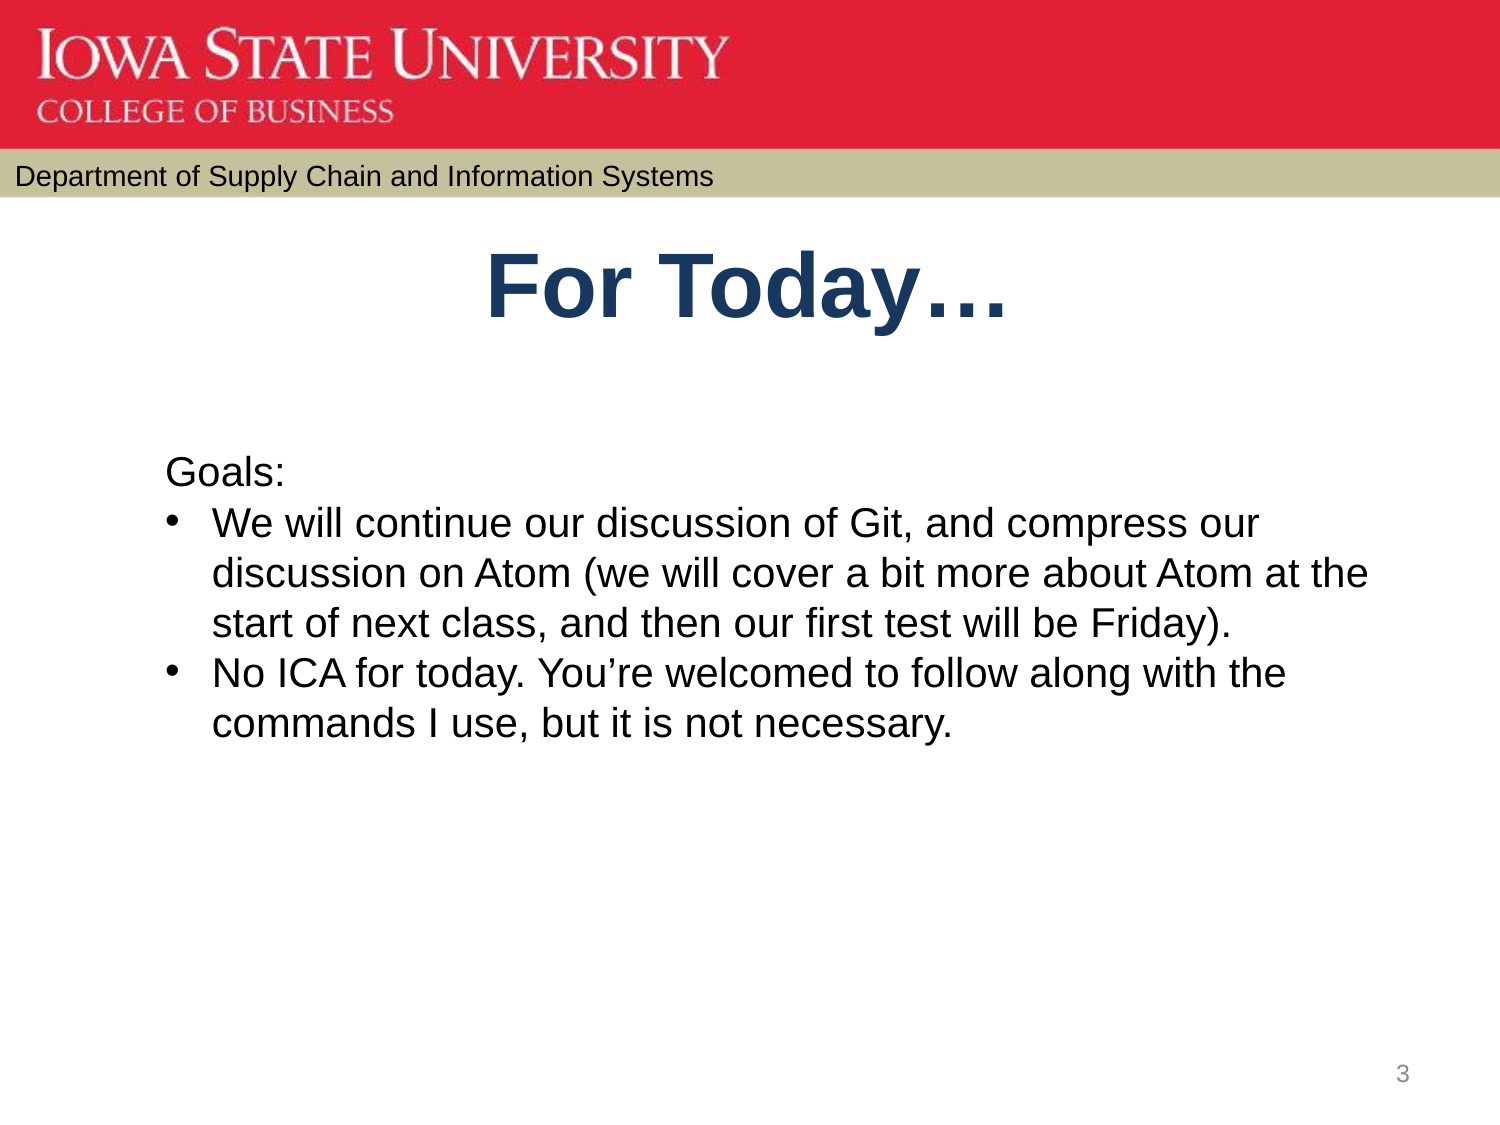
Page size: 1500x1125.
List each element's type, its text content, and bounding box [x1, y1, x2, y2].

slide_number 3 [1074, 1042, 1425, 1103]
text_box [321, 119, 1039, 216]
picture [0, 0, 1500, 1125]
title For Today… [75, 200, 1425, 363]
text_box Goals: We will continue our discussion of Git, and compress our discussion on Atom (we will cover a bit more about Atom at the start of next class, and then our first test will be Friday). No ICA for today. You’re welcomed to follow along with the commands I use, but it is not necessary. [150, 437, 1425, 803]
